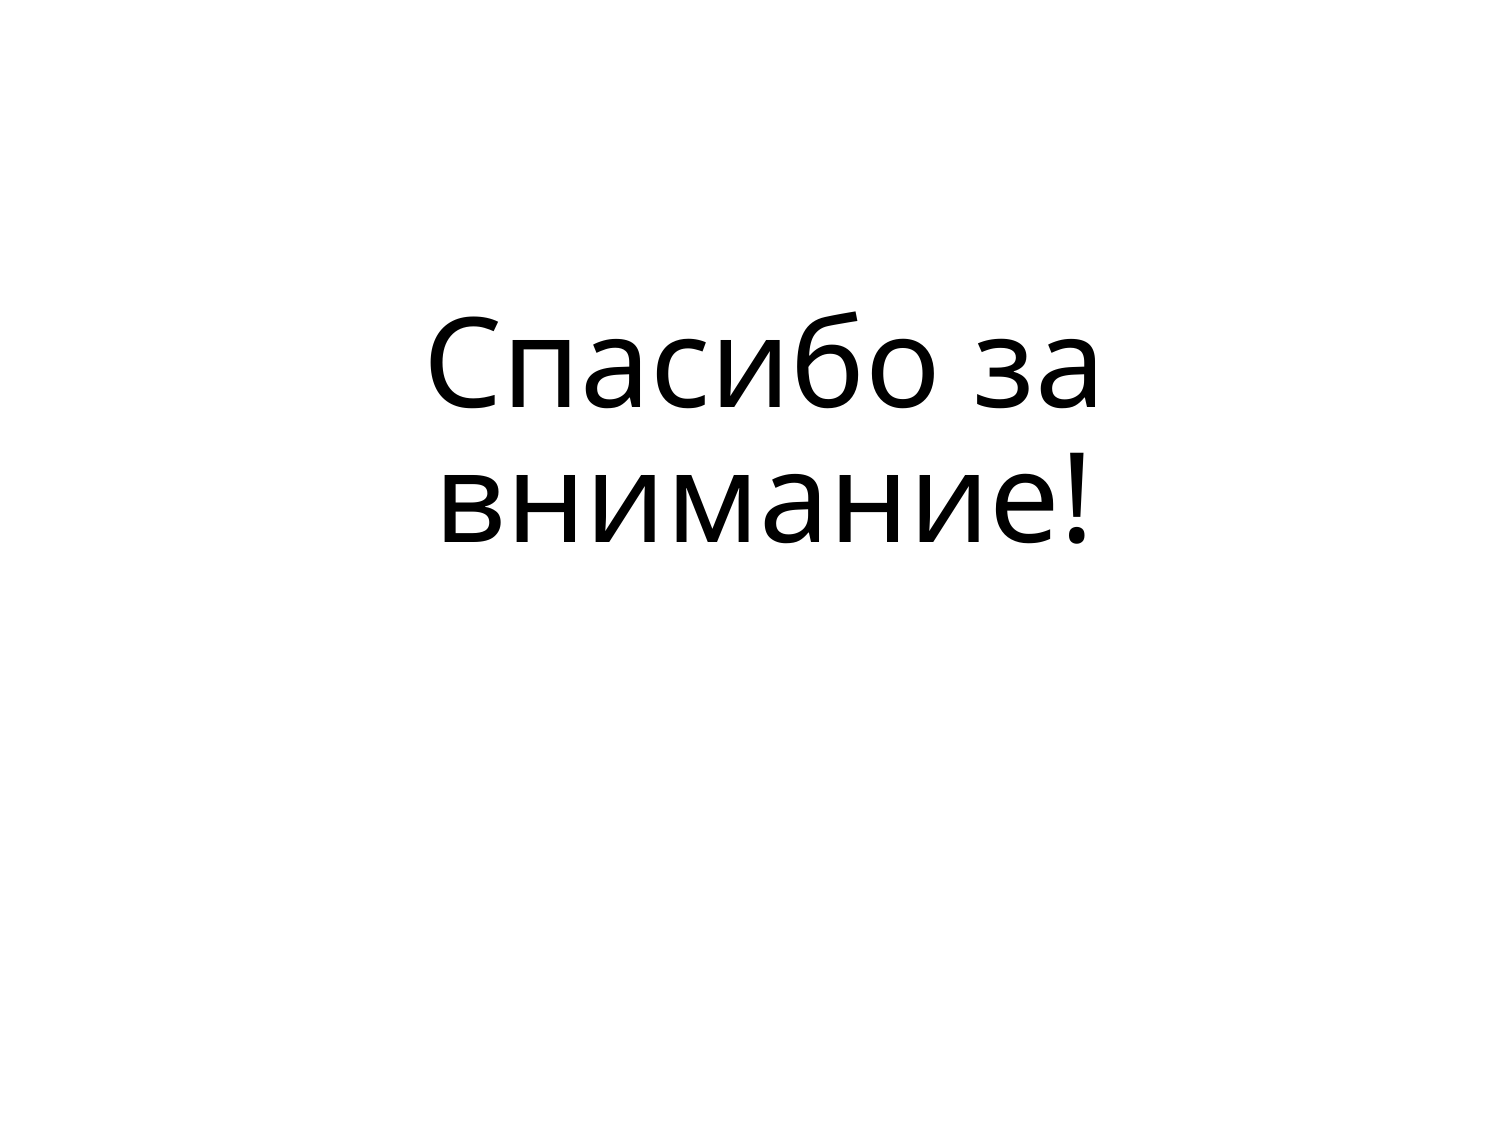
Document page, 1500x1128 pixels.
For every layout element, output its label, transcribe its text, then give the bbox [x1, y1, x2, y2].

title Спасибо за внимание! [120, 184, 1409, 578]
